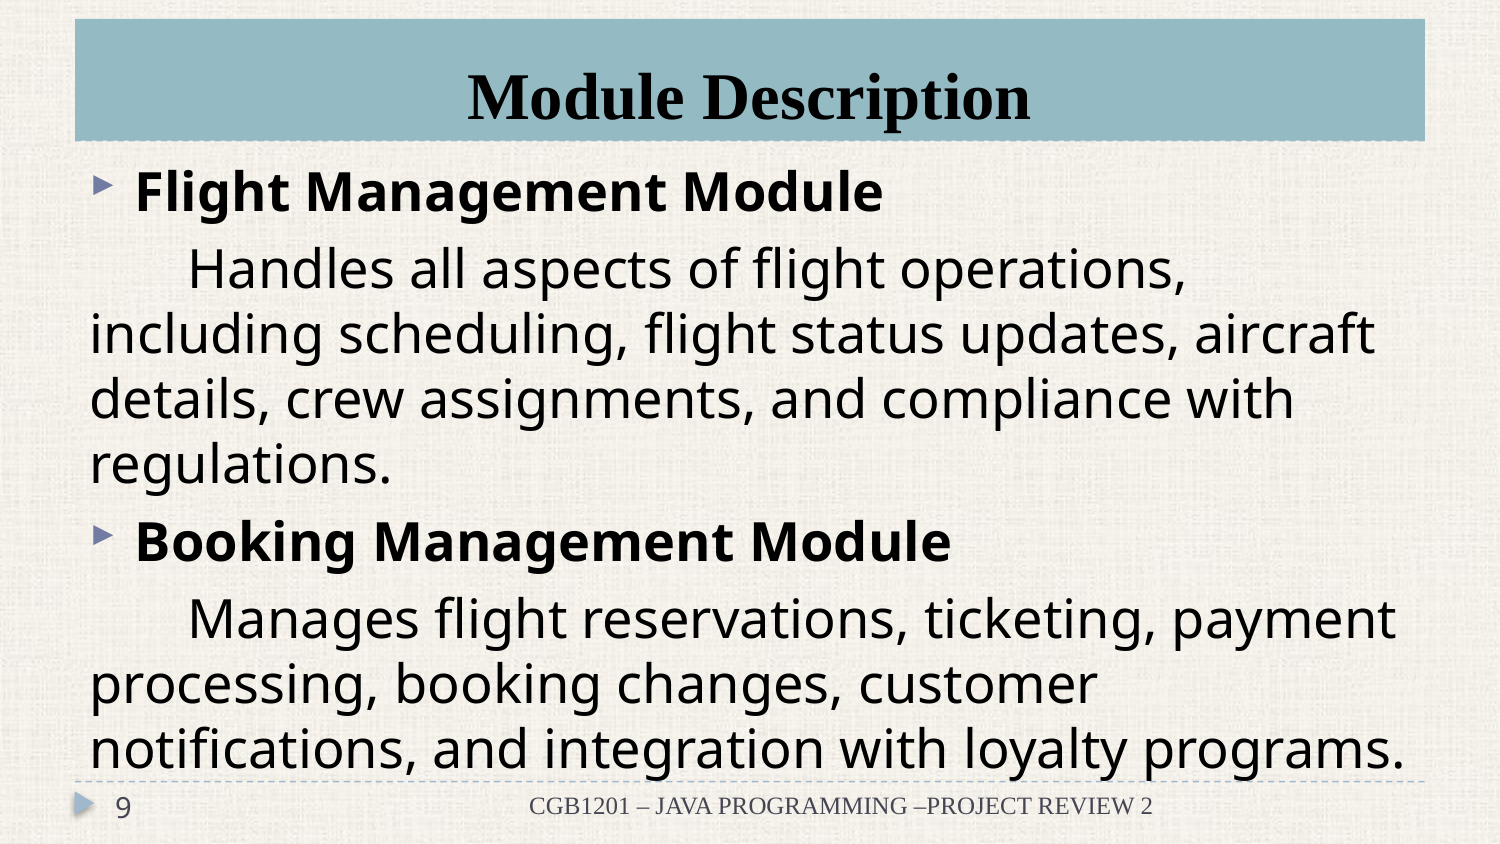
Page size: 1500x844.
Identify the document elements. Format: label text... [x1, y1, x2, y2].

title Module Description [75, 18, 1425, 141]
list Flight Management Module Handles all aspects of flight operations, including scheduling, flight status updates, aircraft details, crew assignments, and compliance with regulations. Booking Management Module Manages flight reservations, ticketing, payment processing, booking changes, customer notifications, and integration with loyalty programs. [75, 150, 1425, 758]
footer CGB1201 – JAVA PROGRAMMING –PROJECT REVIEW 2 [512, 782, 1175, 844]
slide_number 9 [100, 782, 426, 827]
